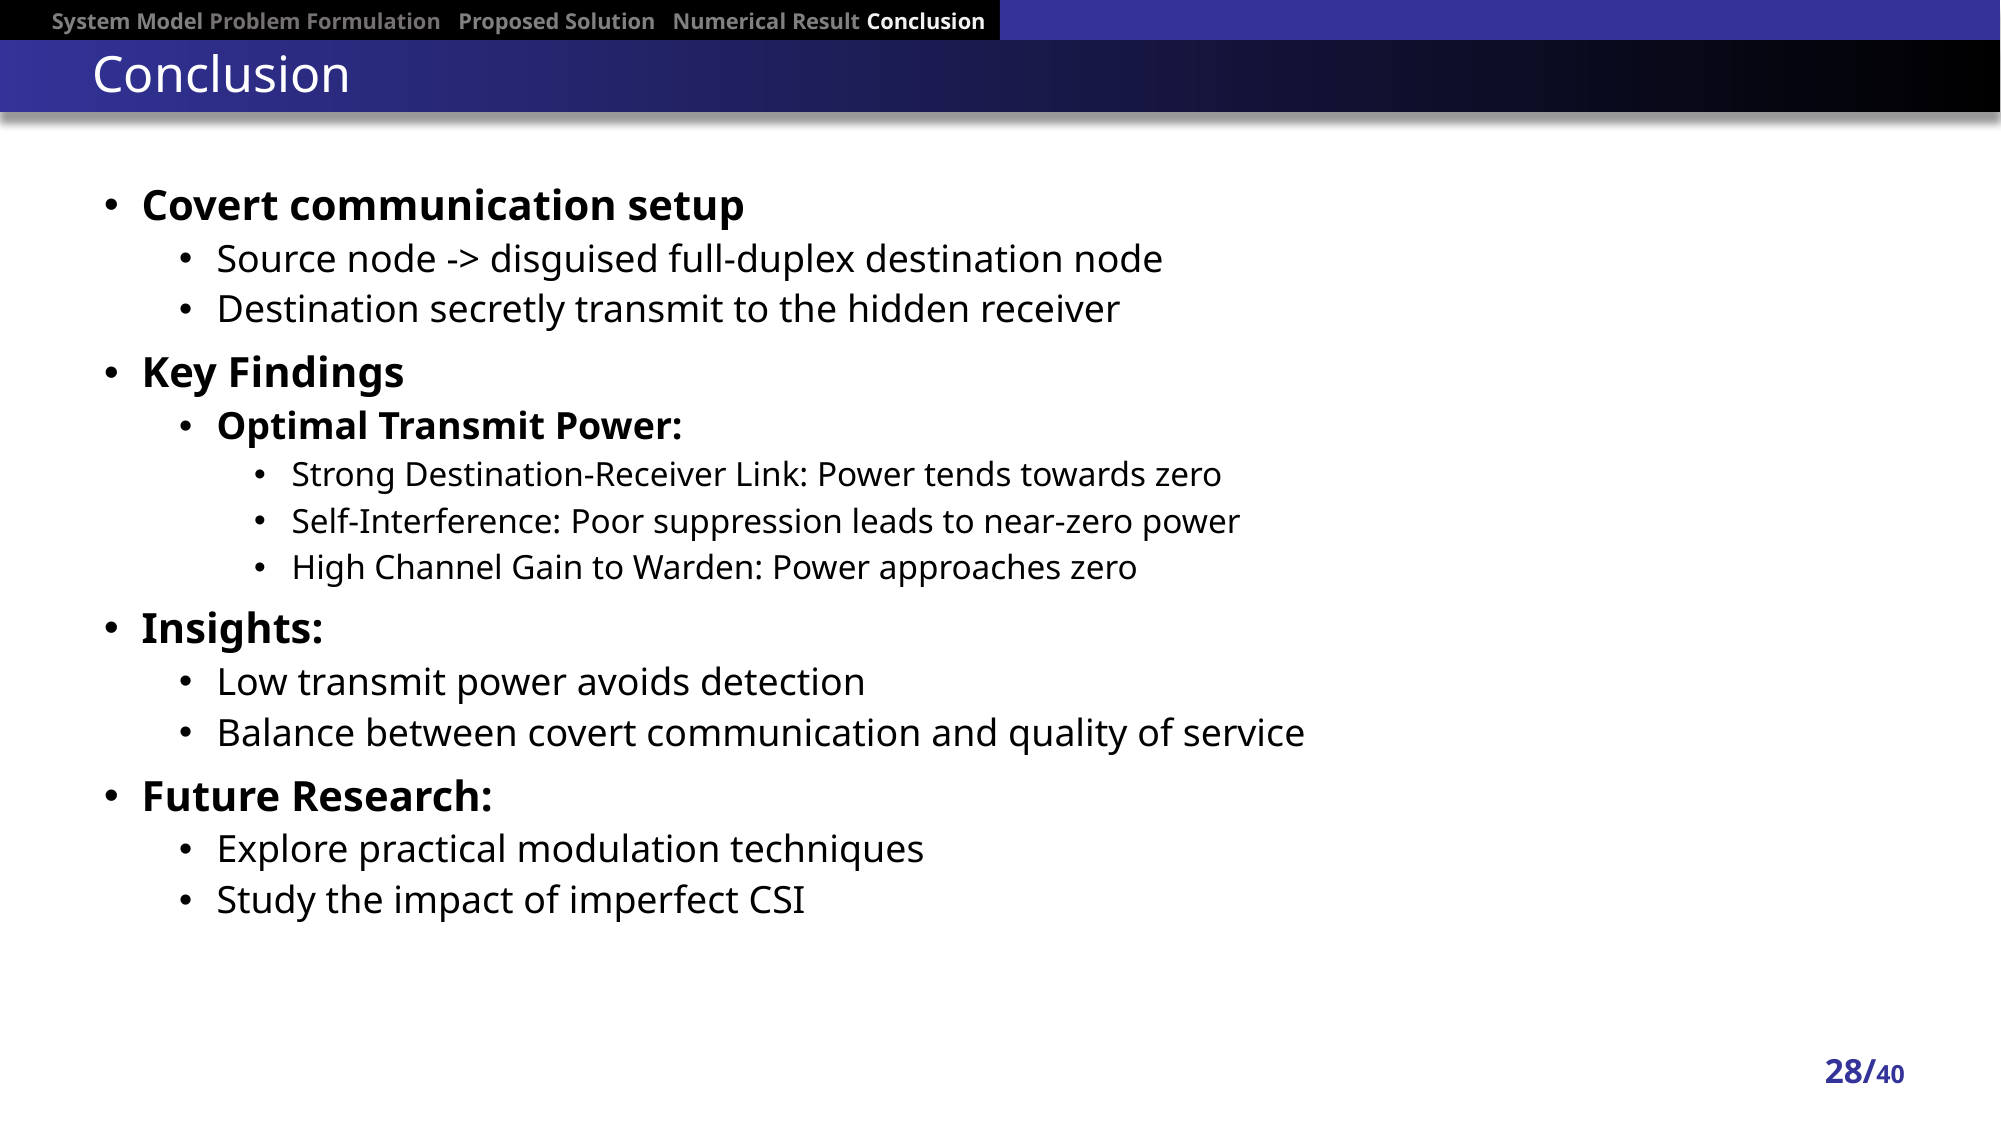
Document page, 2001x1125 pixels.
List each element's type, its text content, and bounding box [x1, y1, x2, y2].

list Covert communication setup Source node -> disguised full-duplex destination node Destination secretly transmit to the hidden receiver Key Findings Optimal Transmit Power: Strong Destination-Receiver Link: Power tends towards zero Self-Interference: Poor suppression leads to near-zero power High Channel Gain to Warden: Power approaches zero Insights: Low transmit power avoids detection Balance between covert communication and quality of service Future Research: Explore practical modulation techniques Study the impact of imperfect CSI [89, 176, 1926, 987]
slide_number 28/40 [1470, 1042, 1920, 1103]
title Conclusion [77, 47, 1803, 105]
text_box System Model Problem Formulation Proposed Solution Numerical Result Conclusion [33, 0, 1007, 41]
